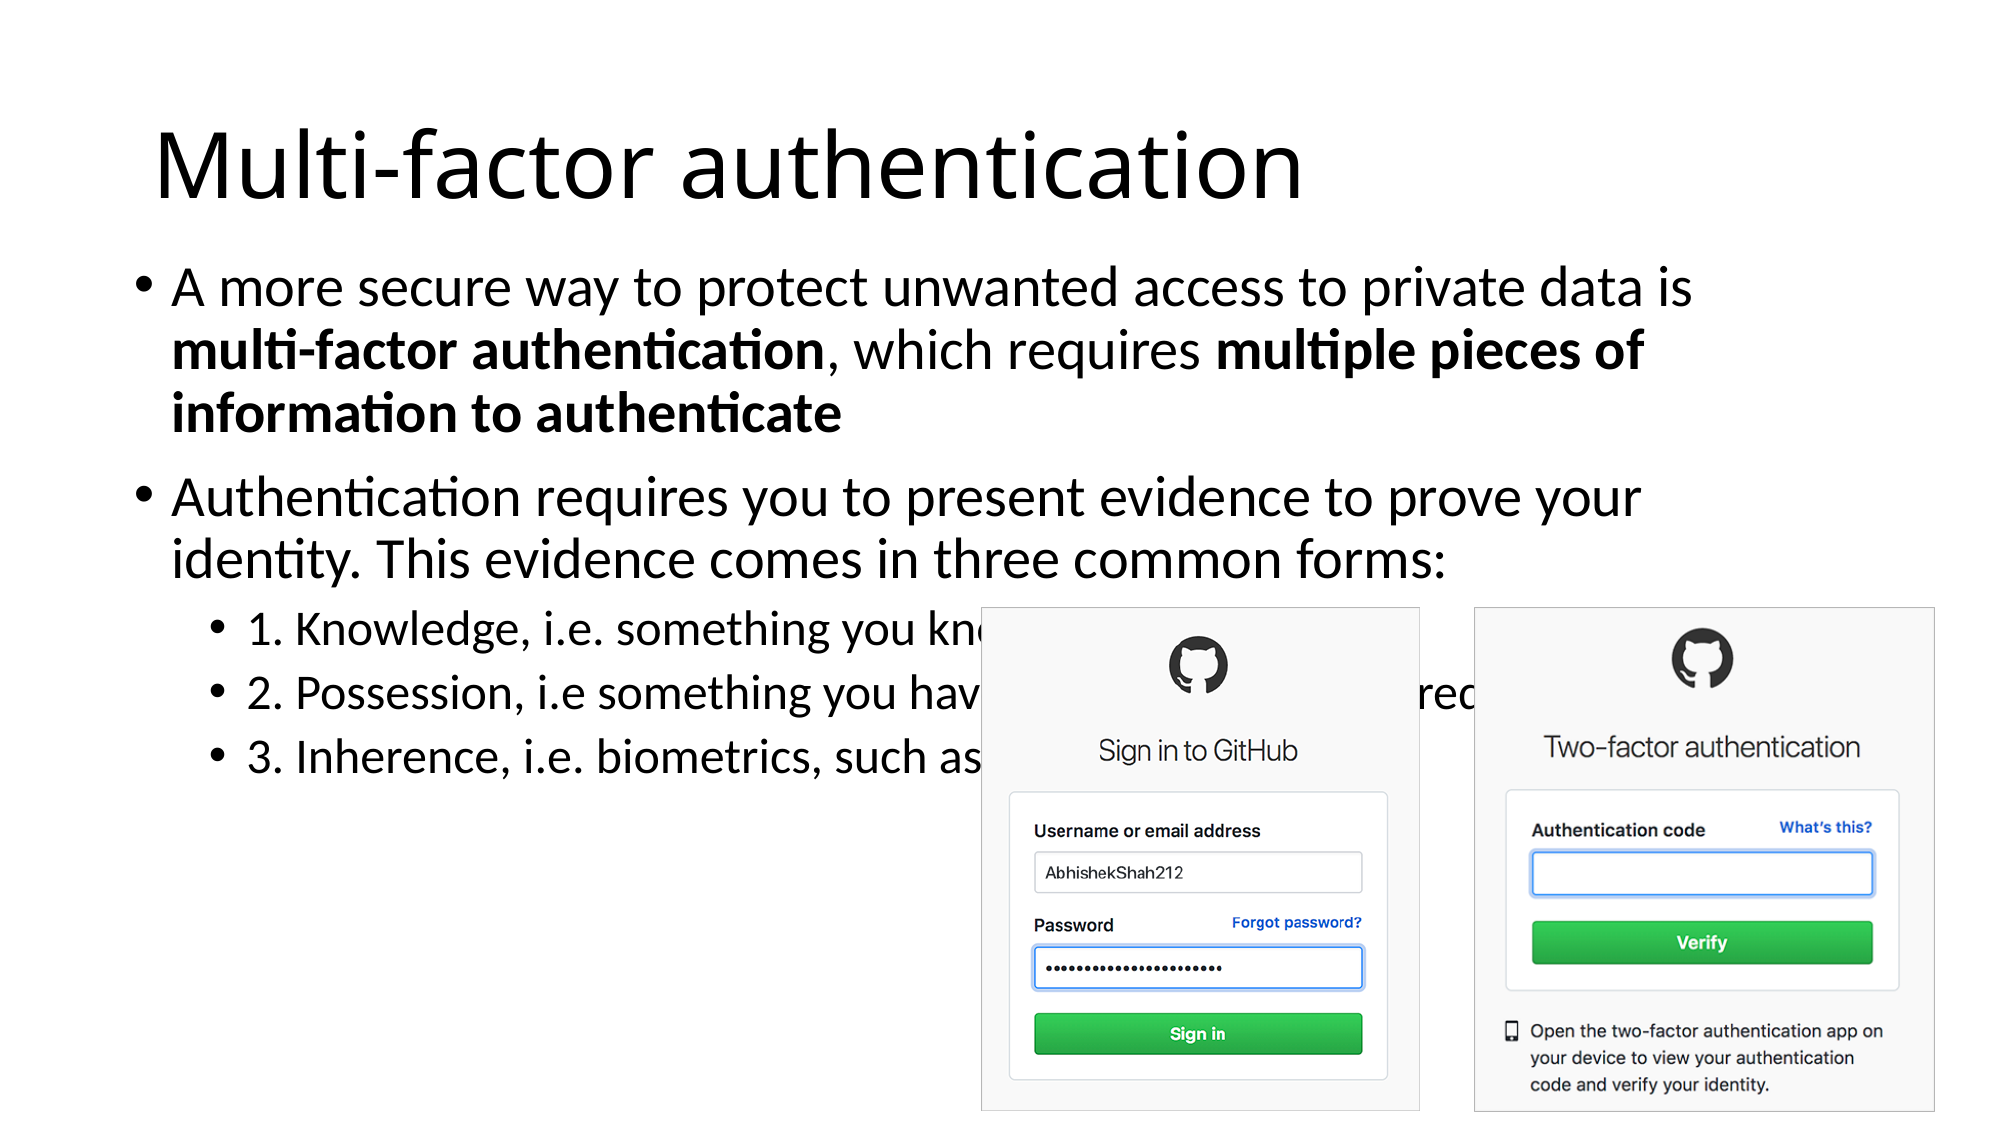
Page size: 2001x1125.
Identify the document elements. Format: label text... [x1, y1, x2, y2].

picture [1474, 607, 1935, 1112]
title Multi-factor authentication [137, 59, 1863, 278]
list A more secure way to protect unwanted access to private data is multi-factor authentication, which requires multiple pieces of information to authenticate Authentication requires you to present evidence to prove your identity. This evidence comes in three common forms: 1. Knowledge, i.e. something you know, such as password 2. Possession, i.e something you have, such as a physical credit card 3. Inherence, i.e. biometrics, such as fingerprints [118, 248, 1844, 963]
picture [981, 607, 1421, 1111]
